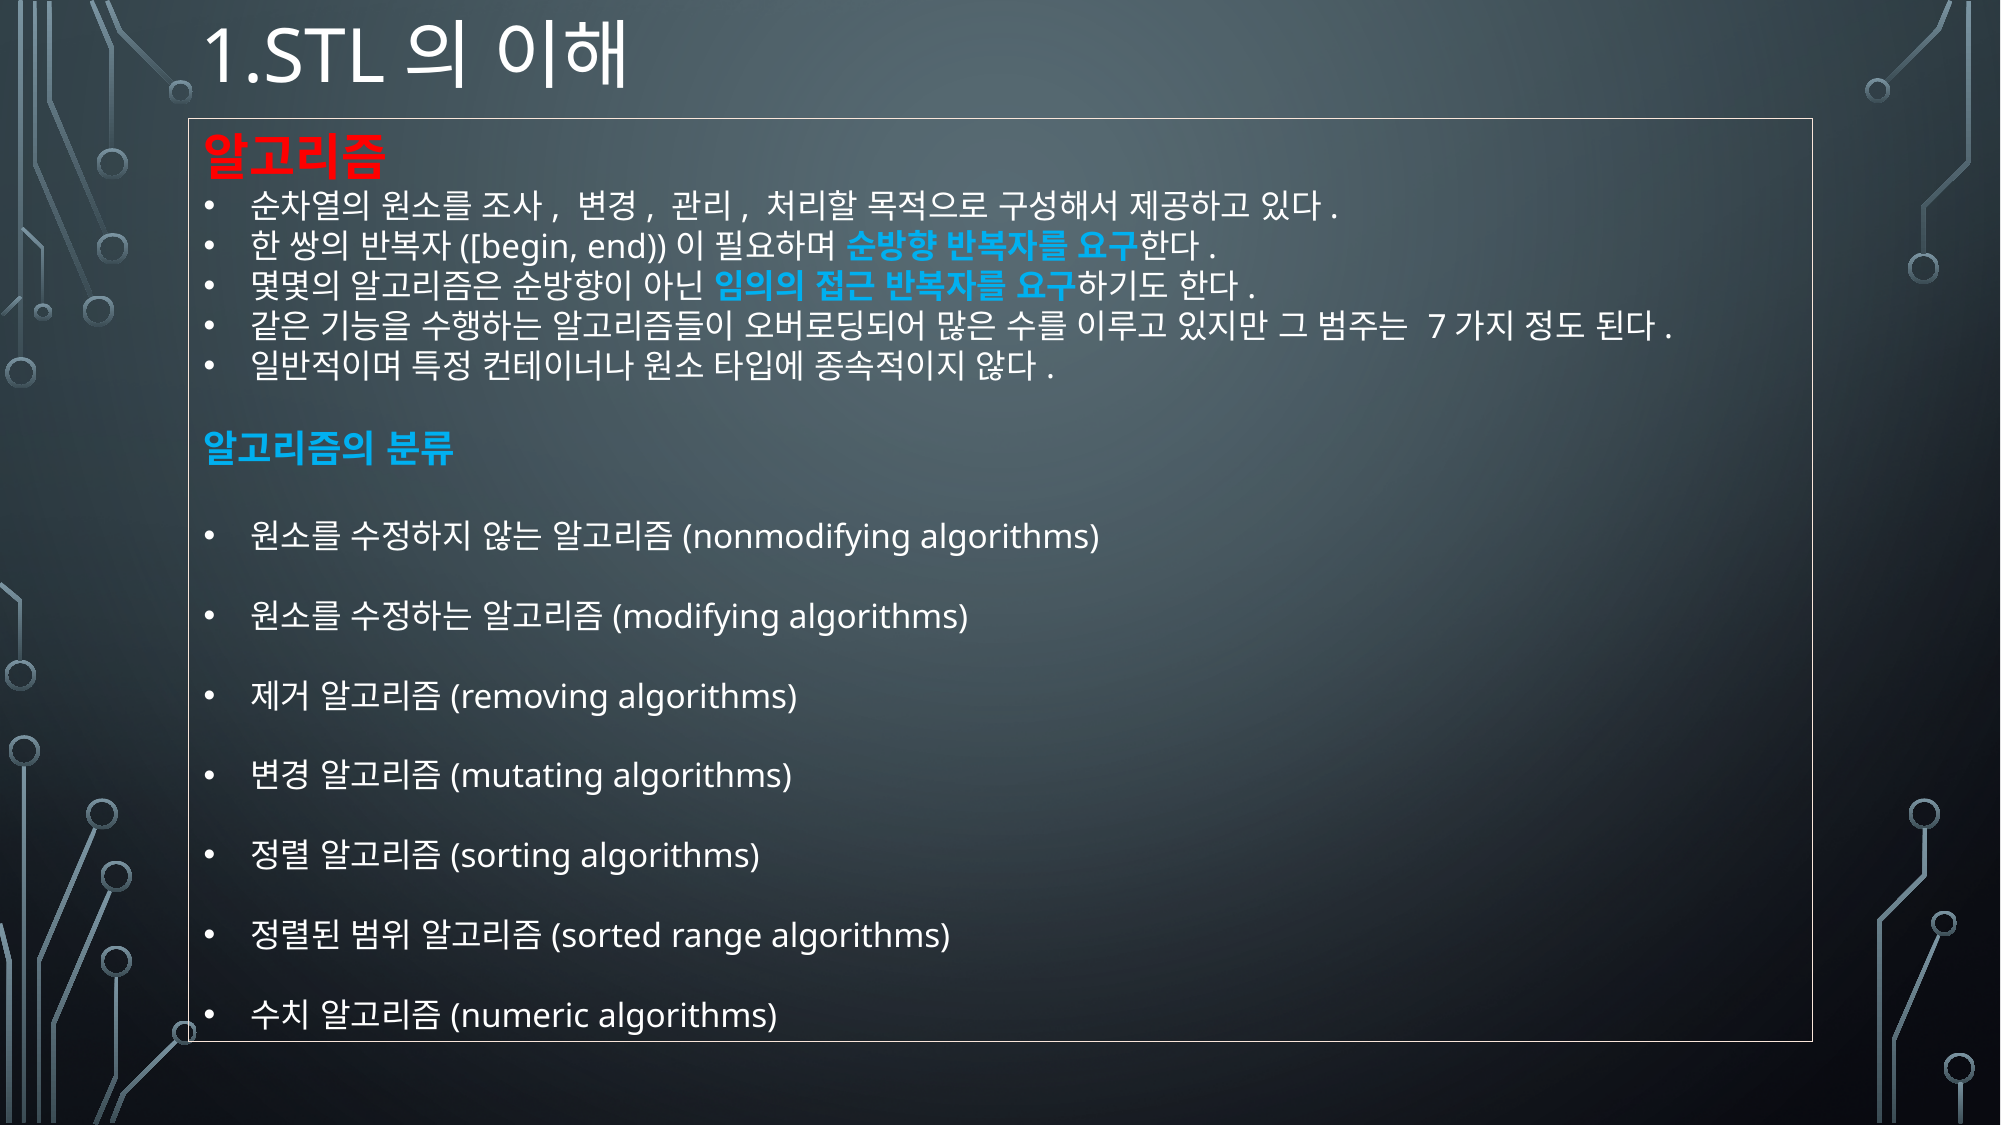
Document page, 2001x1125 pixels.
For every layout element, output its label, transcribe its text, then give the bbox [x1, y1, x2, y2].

text_box 알고리즘 순차열의 원소를 조사, 변경, 관리, 처리할 목적으로 구성해서 제공하고 있다. 한 쌍의 반복자([begin, end))이 필요하며 순방향 반복자를 요구한다. 몇몇의 알고리즘은 순방향이 아닌 임의의 접근 반복자를 요구하기도 한다. 같은 기능을 수행하는 알고리즘들이 오버로딩되어 많은 수를 이루고 있지만 그 범주는 7가지 정도 된다. 일반적이며 특정 컨테이너나 원소 타입에 종속적이지 않다. 알고리즘의 분류 원소를 수정하지 않는 알고리즘(nonmodifying algorithms) 원소를 수정하는 알고리즘(modifying algorithms) 제거 알고리즘(removing algorithms) 변경 알고리즘(mutating algorithms) 정렬 알고리즘(sorting algorithms) 정렬된 범위 알고리즘(sorted range algorithms) 수치 알고리즘(numeric algorithms) [188, 118, 1813, 1042]
title 1.Stl의 이해 [185, 0, 1811, 117]
